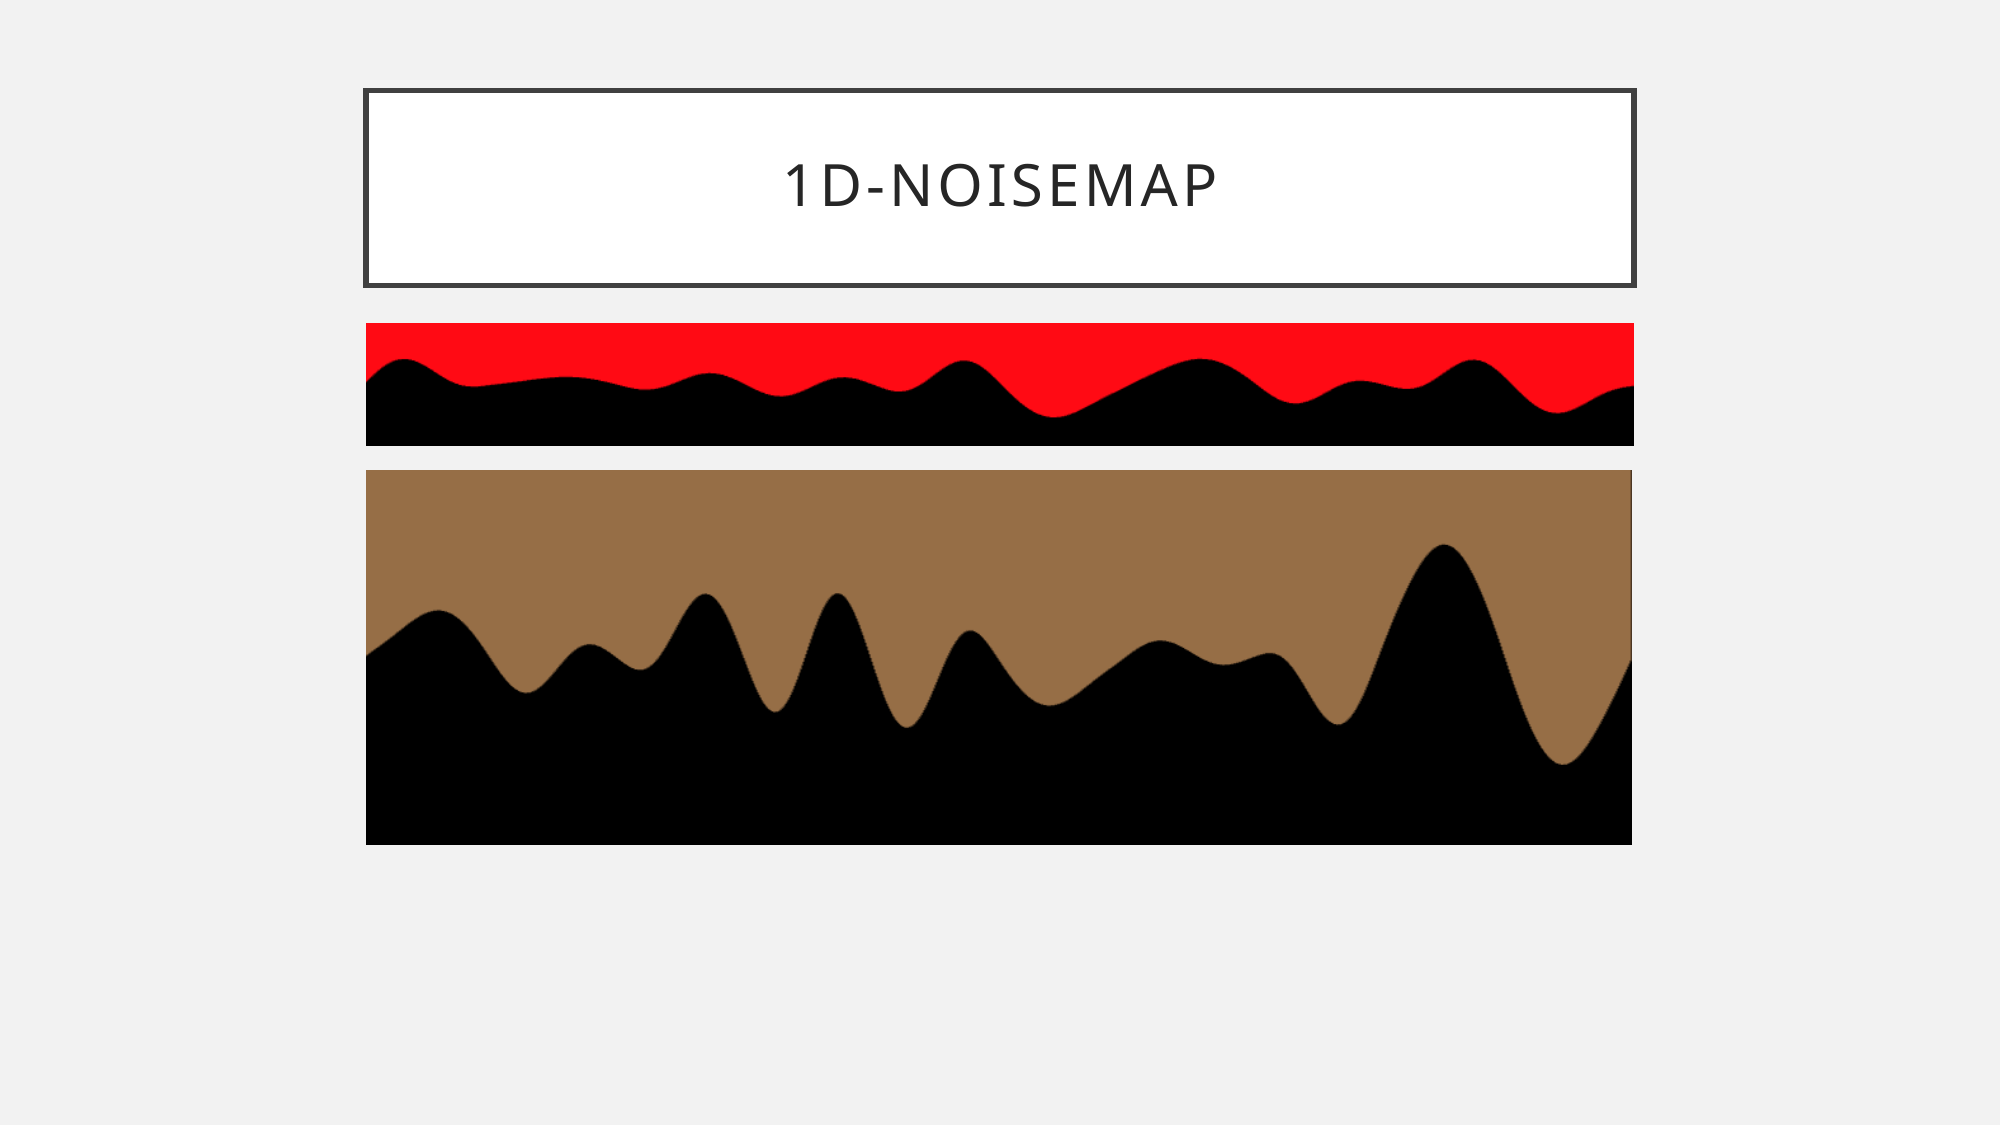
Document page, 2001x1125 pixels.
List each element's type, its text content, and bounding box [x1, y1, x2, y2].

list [365, 323, 1634, 446]
title 1D-Noisemap [363, 88, 1637, 288]
picture [365, 470, 1632, 845]
